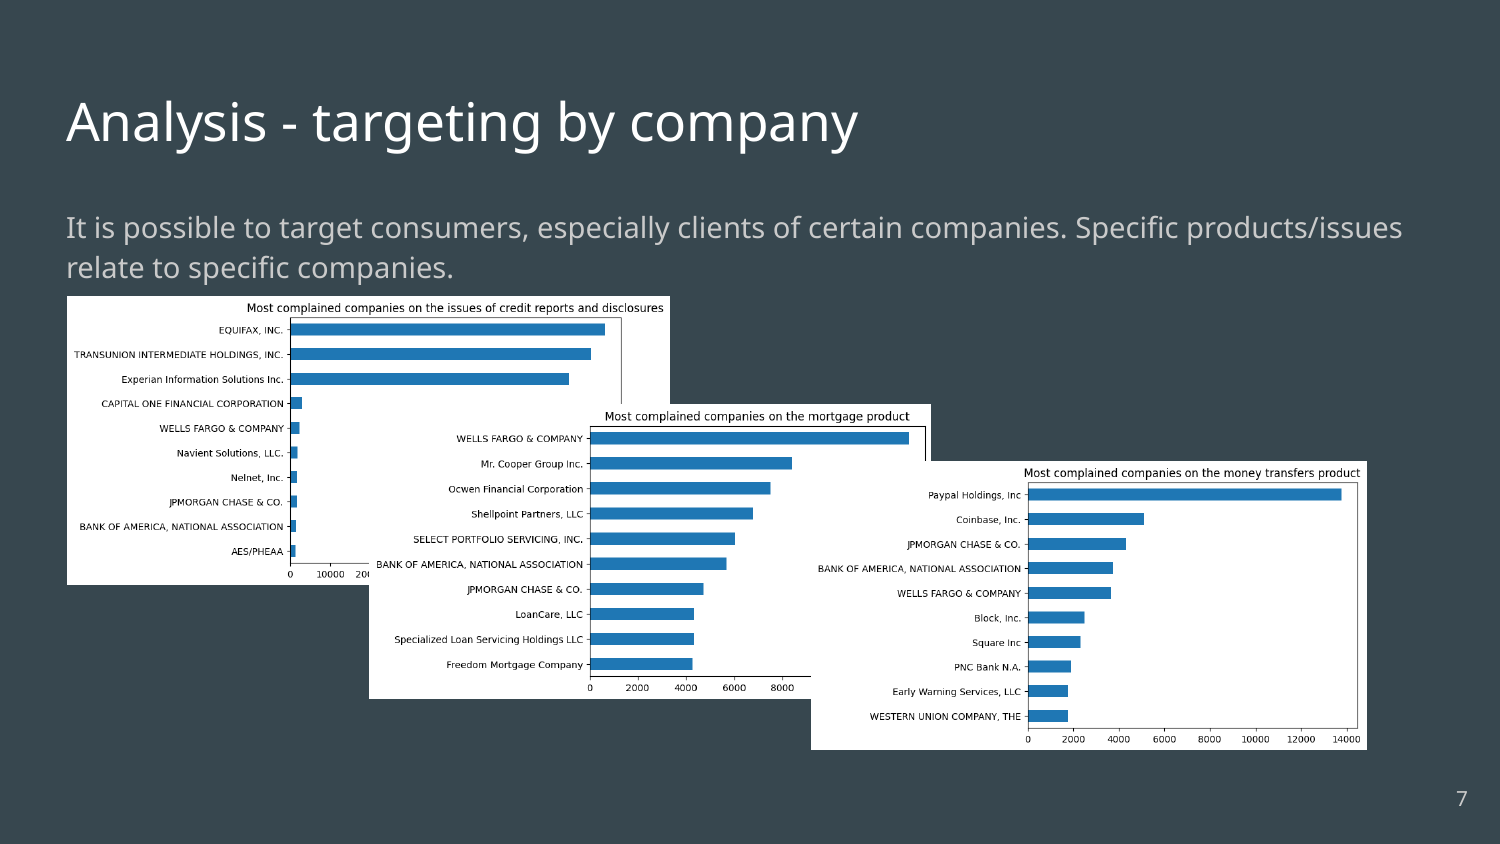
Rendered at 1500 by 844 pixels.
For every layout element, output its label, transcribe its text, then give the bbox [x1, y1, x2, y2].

slide_number ‹#› [1392, 767, 1483, 833]
list It is possible to target consumers, especially clients of certain companies. Specific products/issues relate to specific companies. [51, 189, 1449, 750]
title Analysis - targeting by company [51, 72, 1449, 167]
picture [67, 296, 1367, 750]
